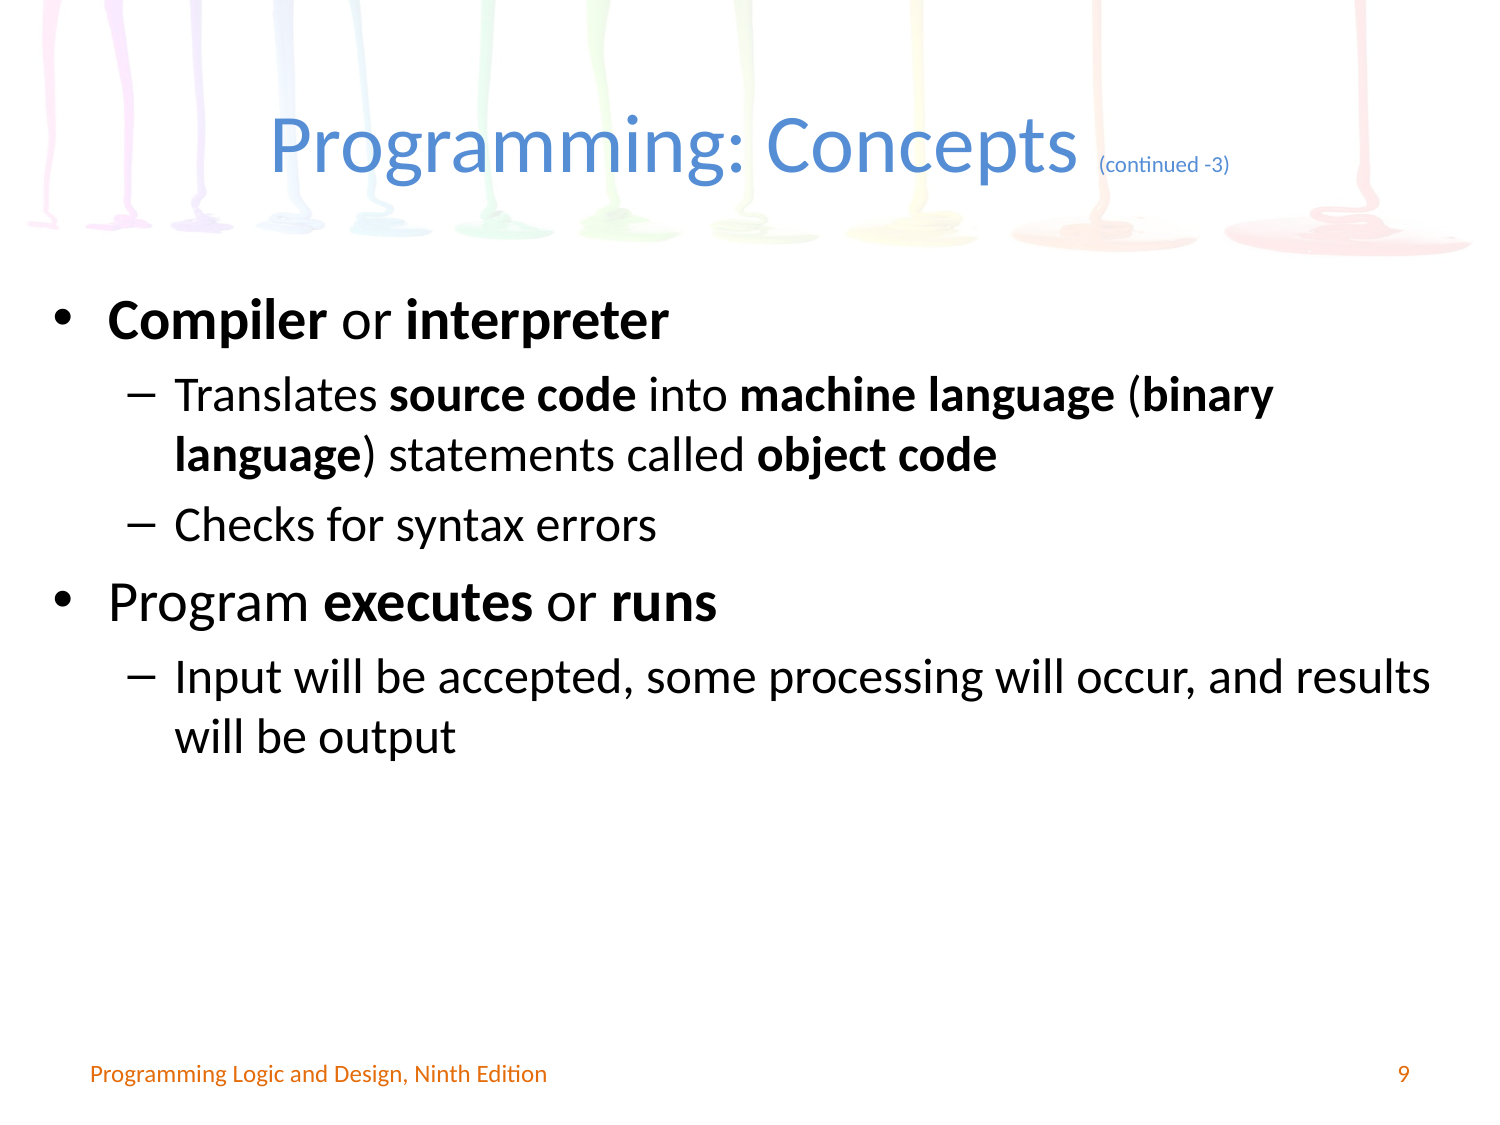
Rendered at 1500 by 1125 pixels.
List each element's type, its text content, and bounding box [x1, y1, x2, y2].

picture [0, 0, 1500, 263]
slide_number 9 [1074, 1042, 1425, 1103]
title Programming: Concepts (continued -3) [74, 44, 1426, 212]
list Compiler or interpreter Translates source code into machine language (binary language) statements called object code Checks for syntax errors Program executes or runs Input will be accepted, some processing will occur, and results will be output [37, 212, 1463, 956]
footer Programming Logic and Design, Ninth Edition [75, 1042, 988, 1103]
